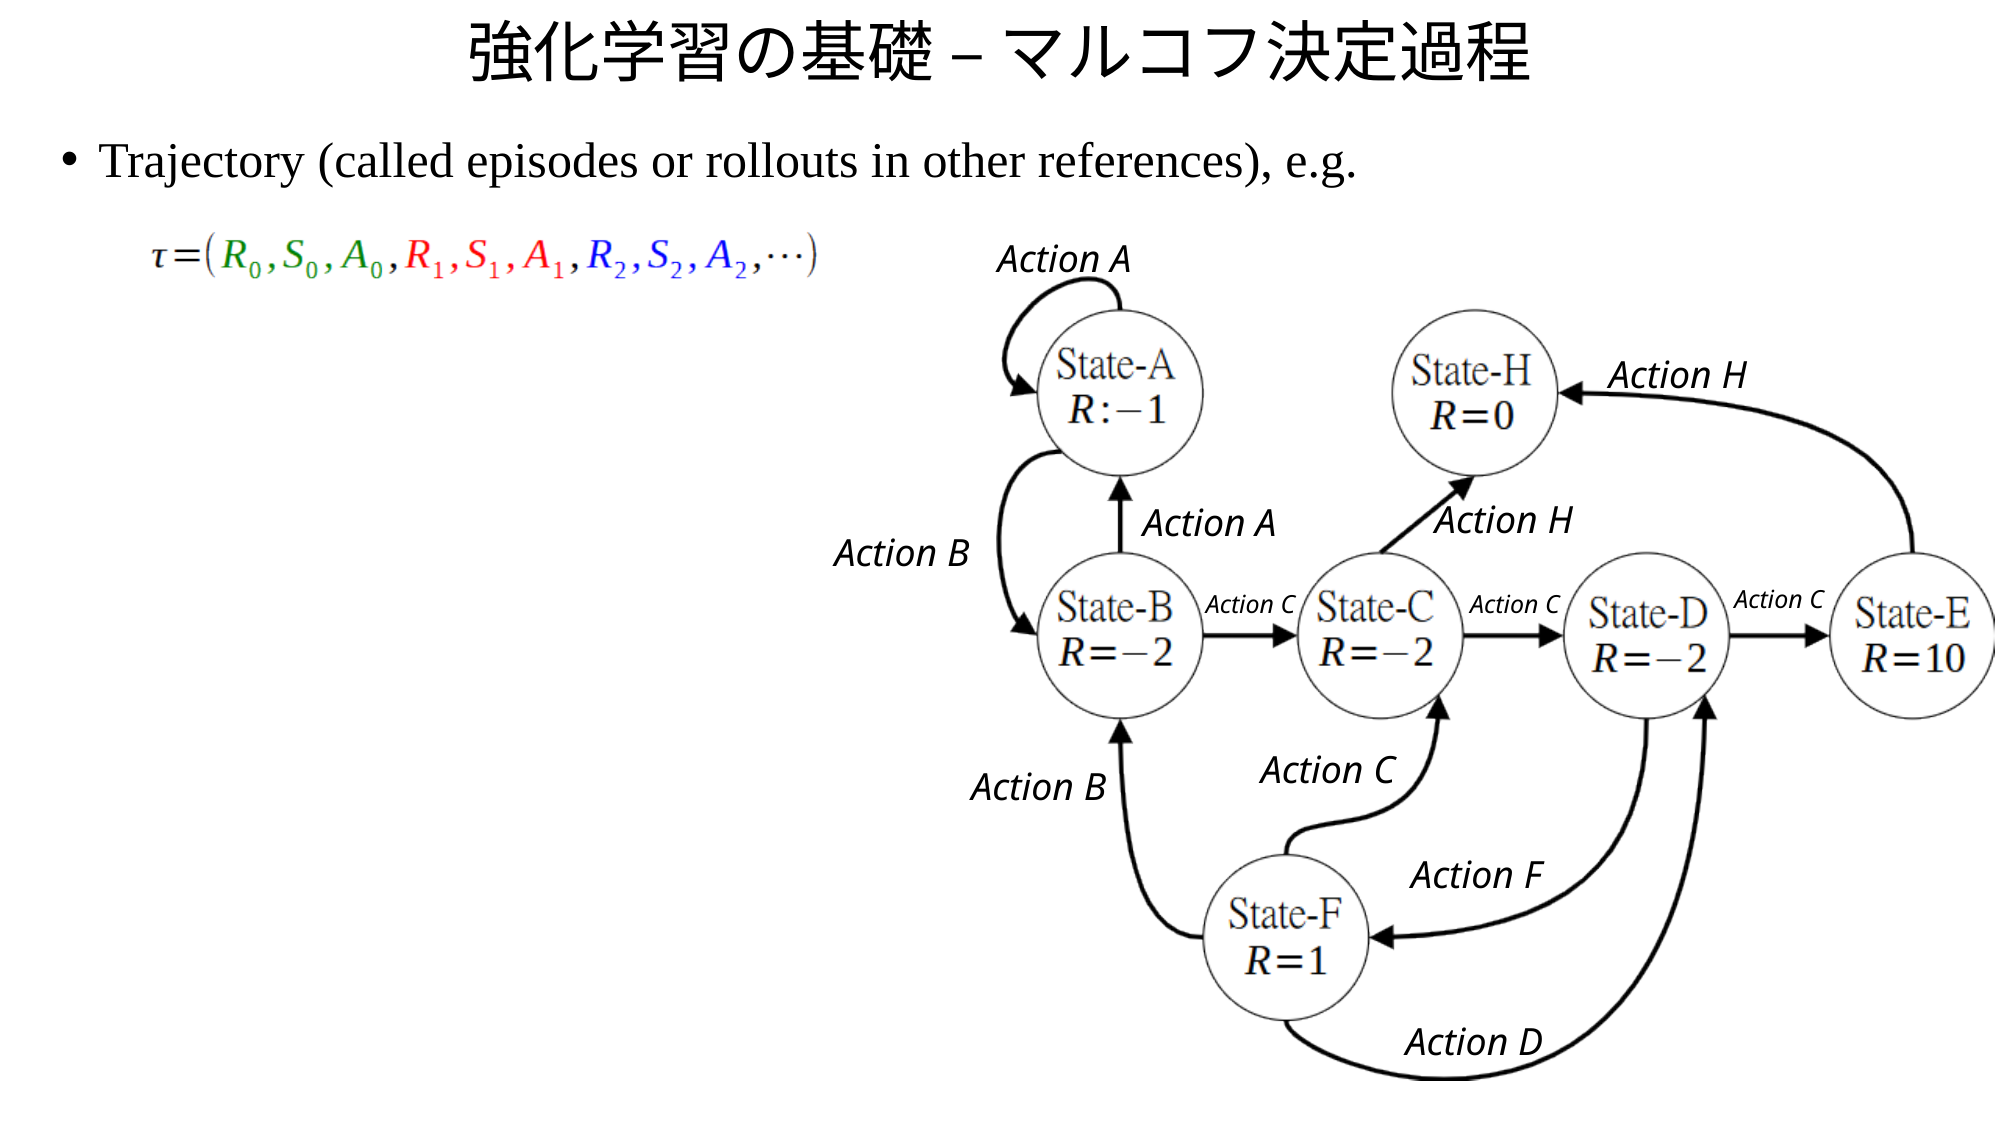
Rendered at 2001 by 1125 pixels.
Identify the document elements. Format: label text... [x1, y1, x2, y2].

text_box Action B [956, 755, 996, 816]
picture [149, 231, 821, 286]
text_box Action B [819, 521, 985, 581]
text_box 強化学習の基礎 – マルコフ決定過程 [0, 0, 2000, 110]
picture [996, 276, 1995, 1081]
text_box Trajectory (called episodes or rollouts in other references), e.g. [45, 127, 1979, 458]
text_box Action A [983, 227, 1147, 288]
